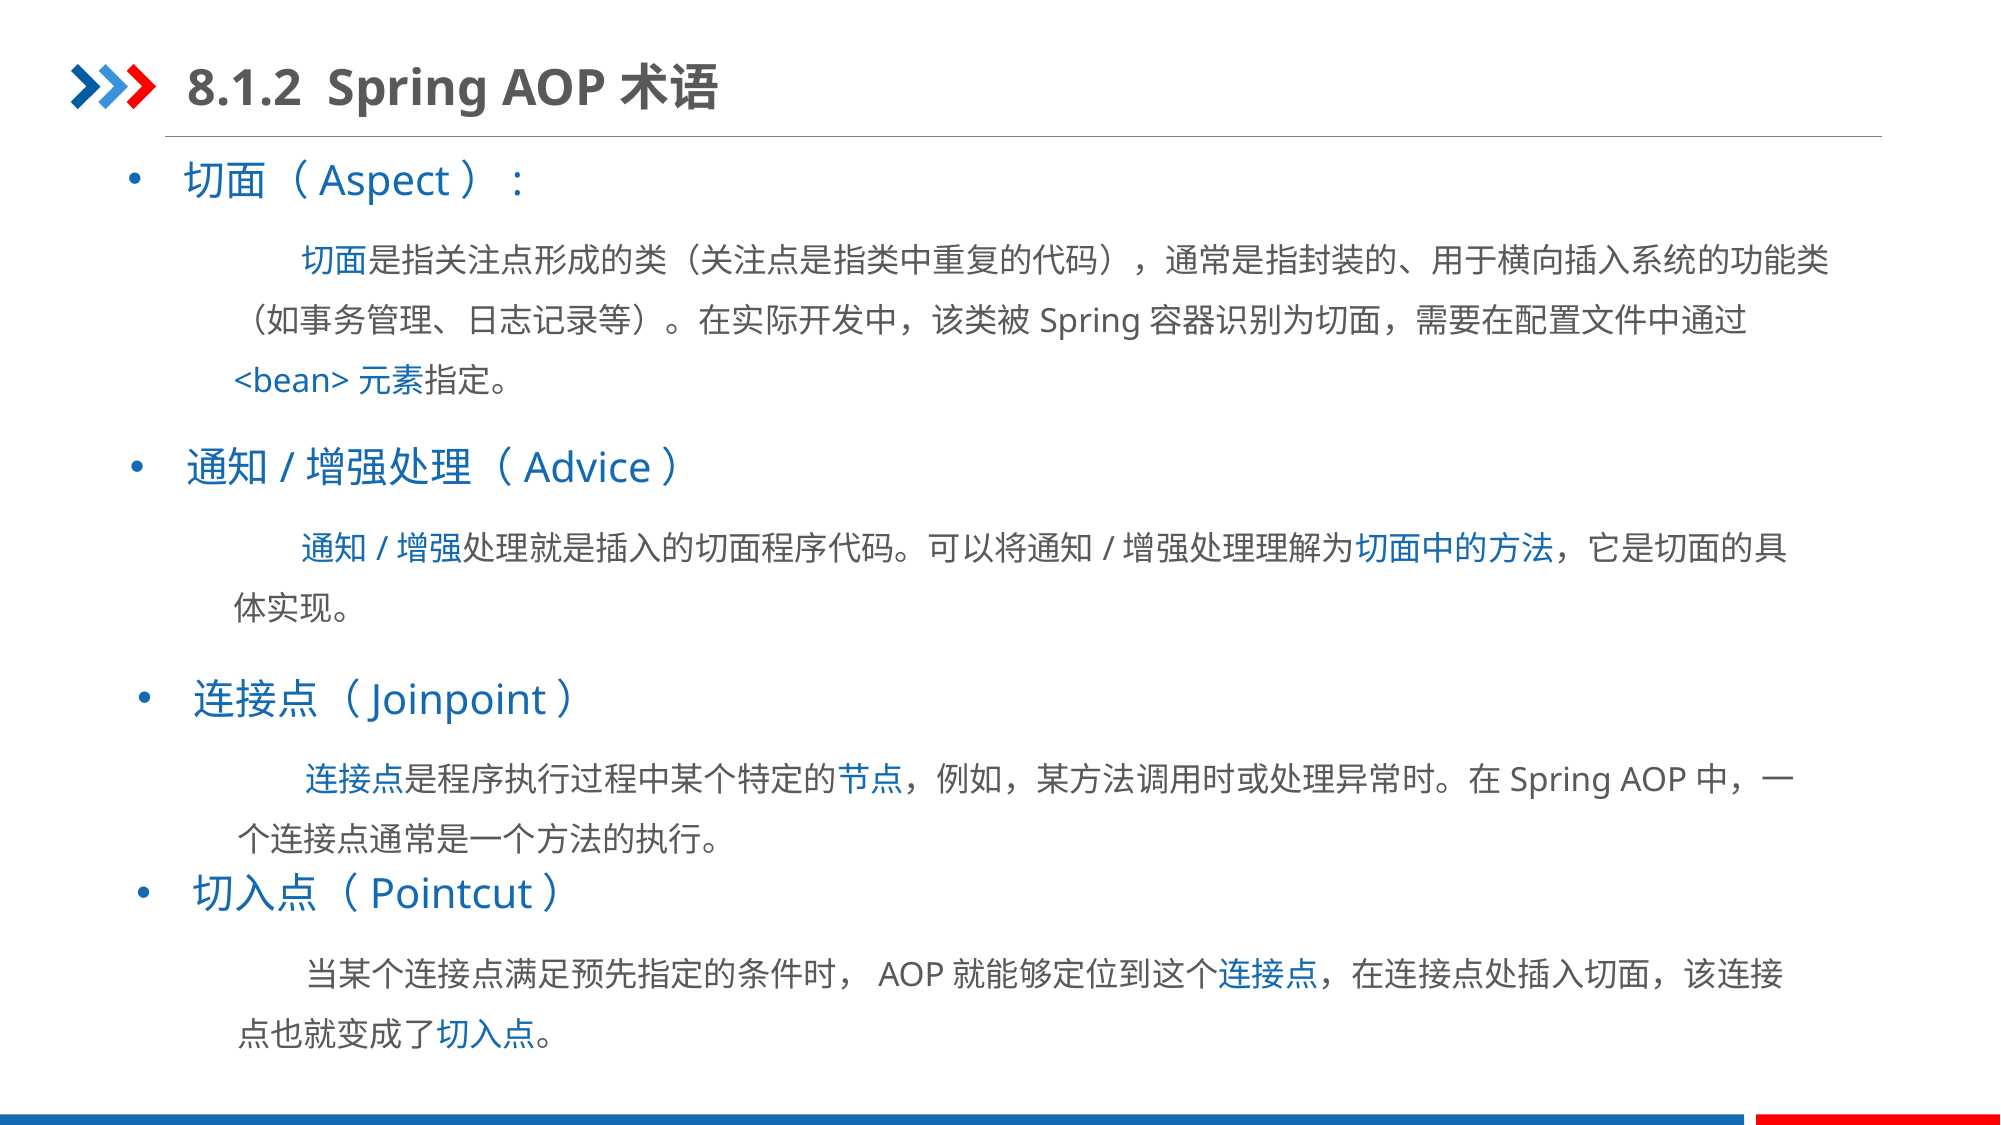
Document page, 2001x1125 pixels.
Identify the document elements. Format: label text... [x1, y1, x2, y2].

text_box 8.1.2 Spring AOP术语 [187, 43, 775, 127]
text_box 通知/增强处理（Advice） [115, 433, 728, 499]
text_box 切面是指关注点形成的类（关注点是指类中重复的代码），通常是指封装的、用于横向插入系统的功能类（如事务管理、日志记录等）。在实际开发中，该类被Spring容器识别为切面，需要在配置文件中通过<bean>元素指定。 [218, 211, 1875, 393]
text_box 连接点（Joinpoint） [122, 665, 623, 730]
text_box 当某个连接点满足预先指定的条件时，AOP就能够定位到这个连接点，在连接点处插入切面，该连接点也就变成了切入点。 [222, 925, 1831, 1077]
text_box 切入点（Pointcut） [121, 859, 609, 925]
text_box 切面（Aspect）: [112, 146, 549, 211]
text_box 通知/增强处理就是插入的切面程序代码。可以将通知/增强处理理解为切面中的方法，它是切面的具体实现。 [218, 499, 1828, 652]
text_box 连接点是程序执行过程中某个特定的节点，例如，某方法调用时或处理异常时。在Spring AOP中，一个连接点通常是一个方法的执行。 [222, 730, 1831, 860]
